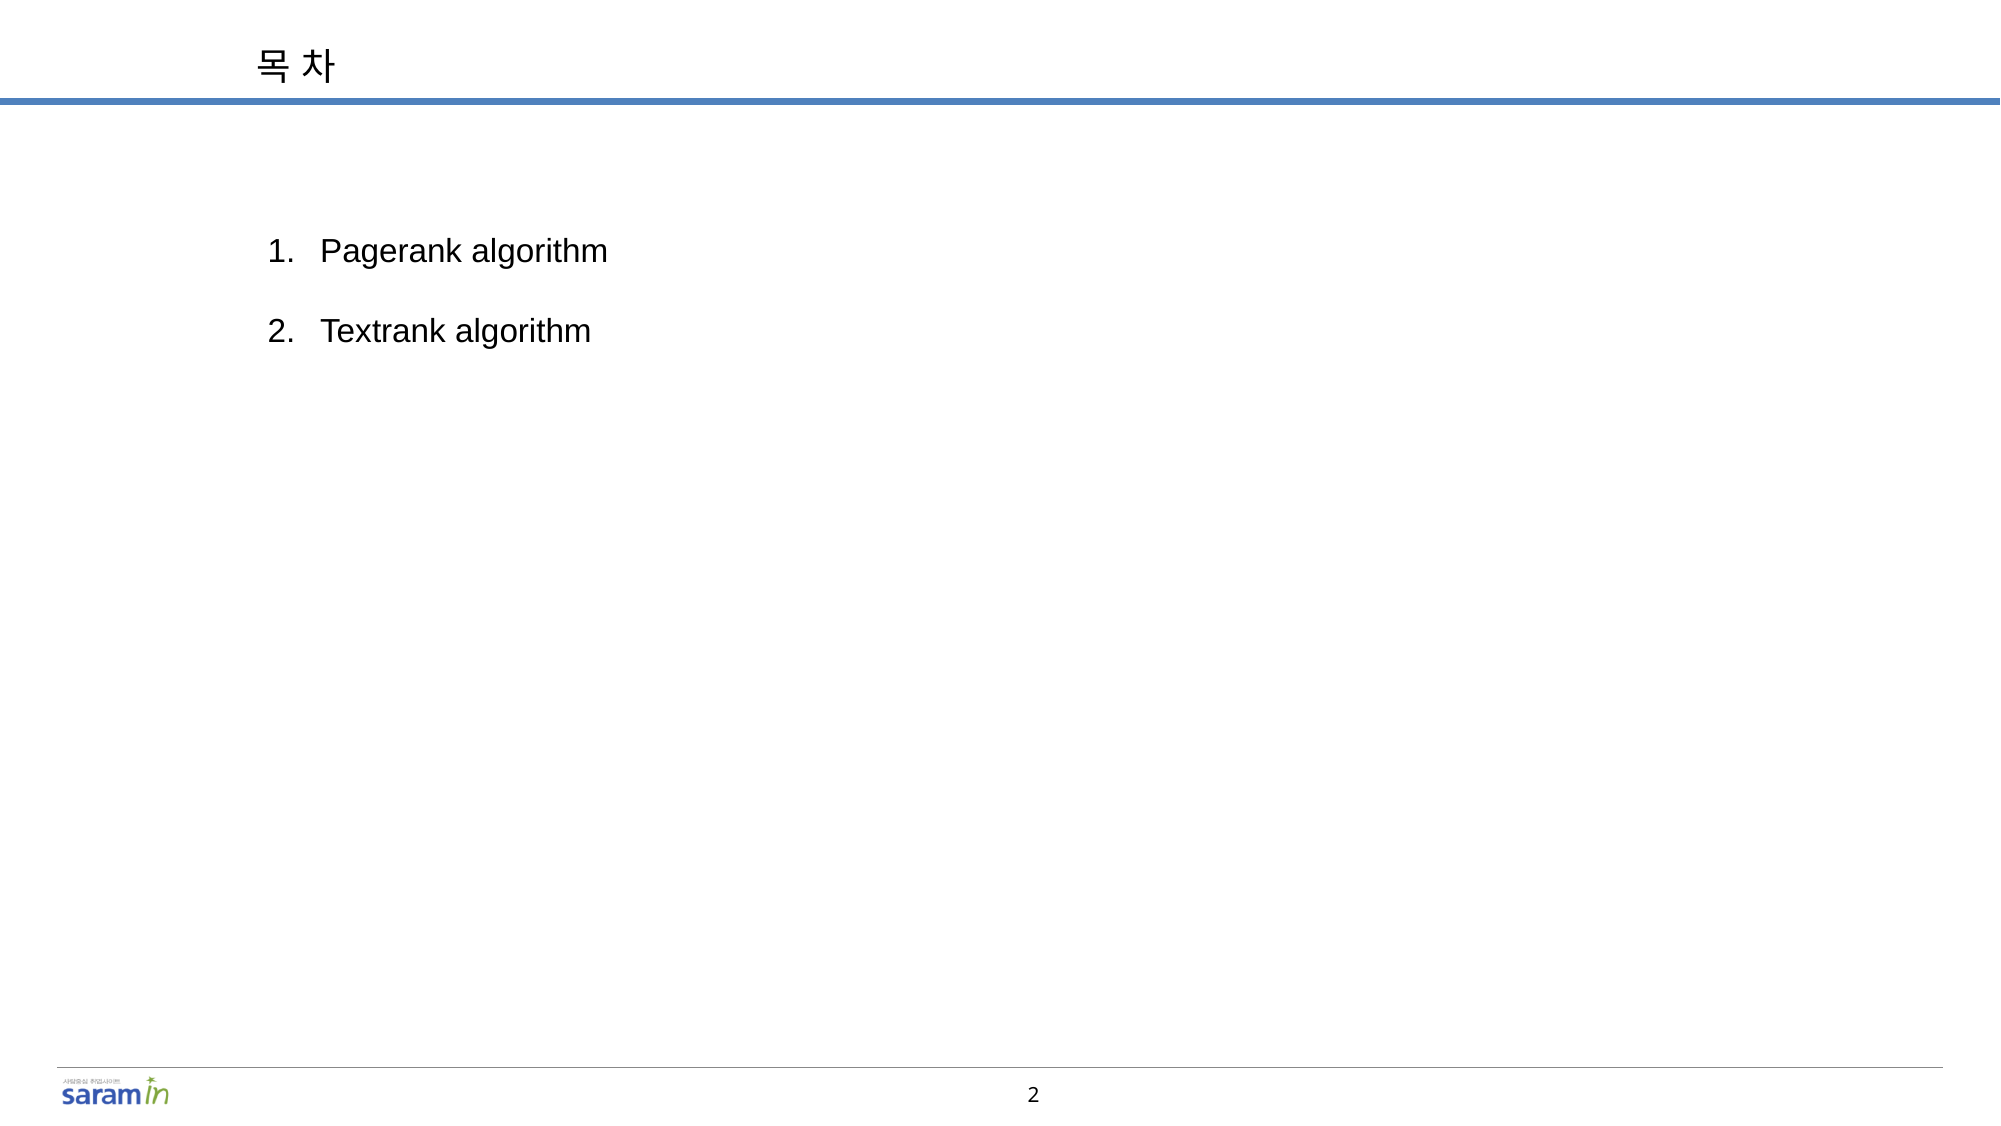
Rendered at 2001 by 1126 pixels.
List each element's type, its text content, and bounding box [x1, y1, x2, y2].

text_box 목 차 [242, 35, 364, 95]
text_box Pagerank algorithm Textrank algorithm [253, 142, 1413, 396]
picture [57, 1072, 172, 1108]
